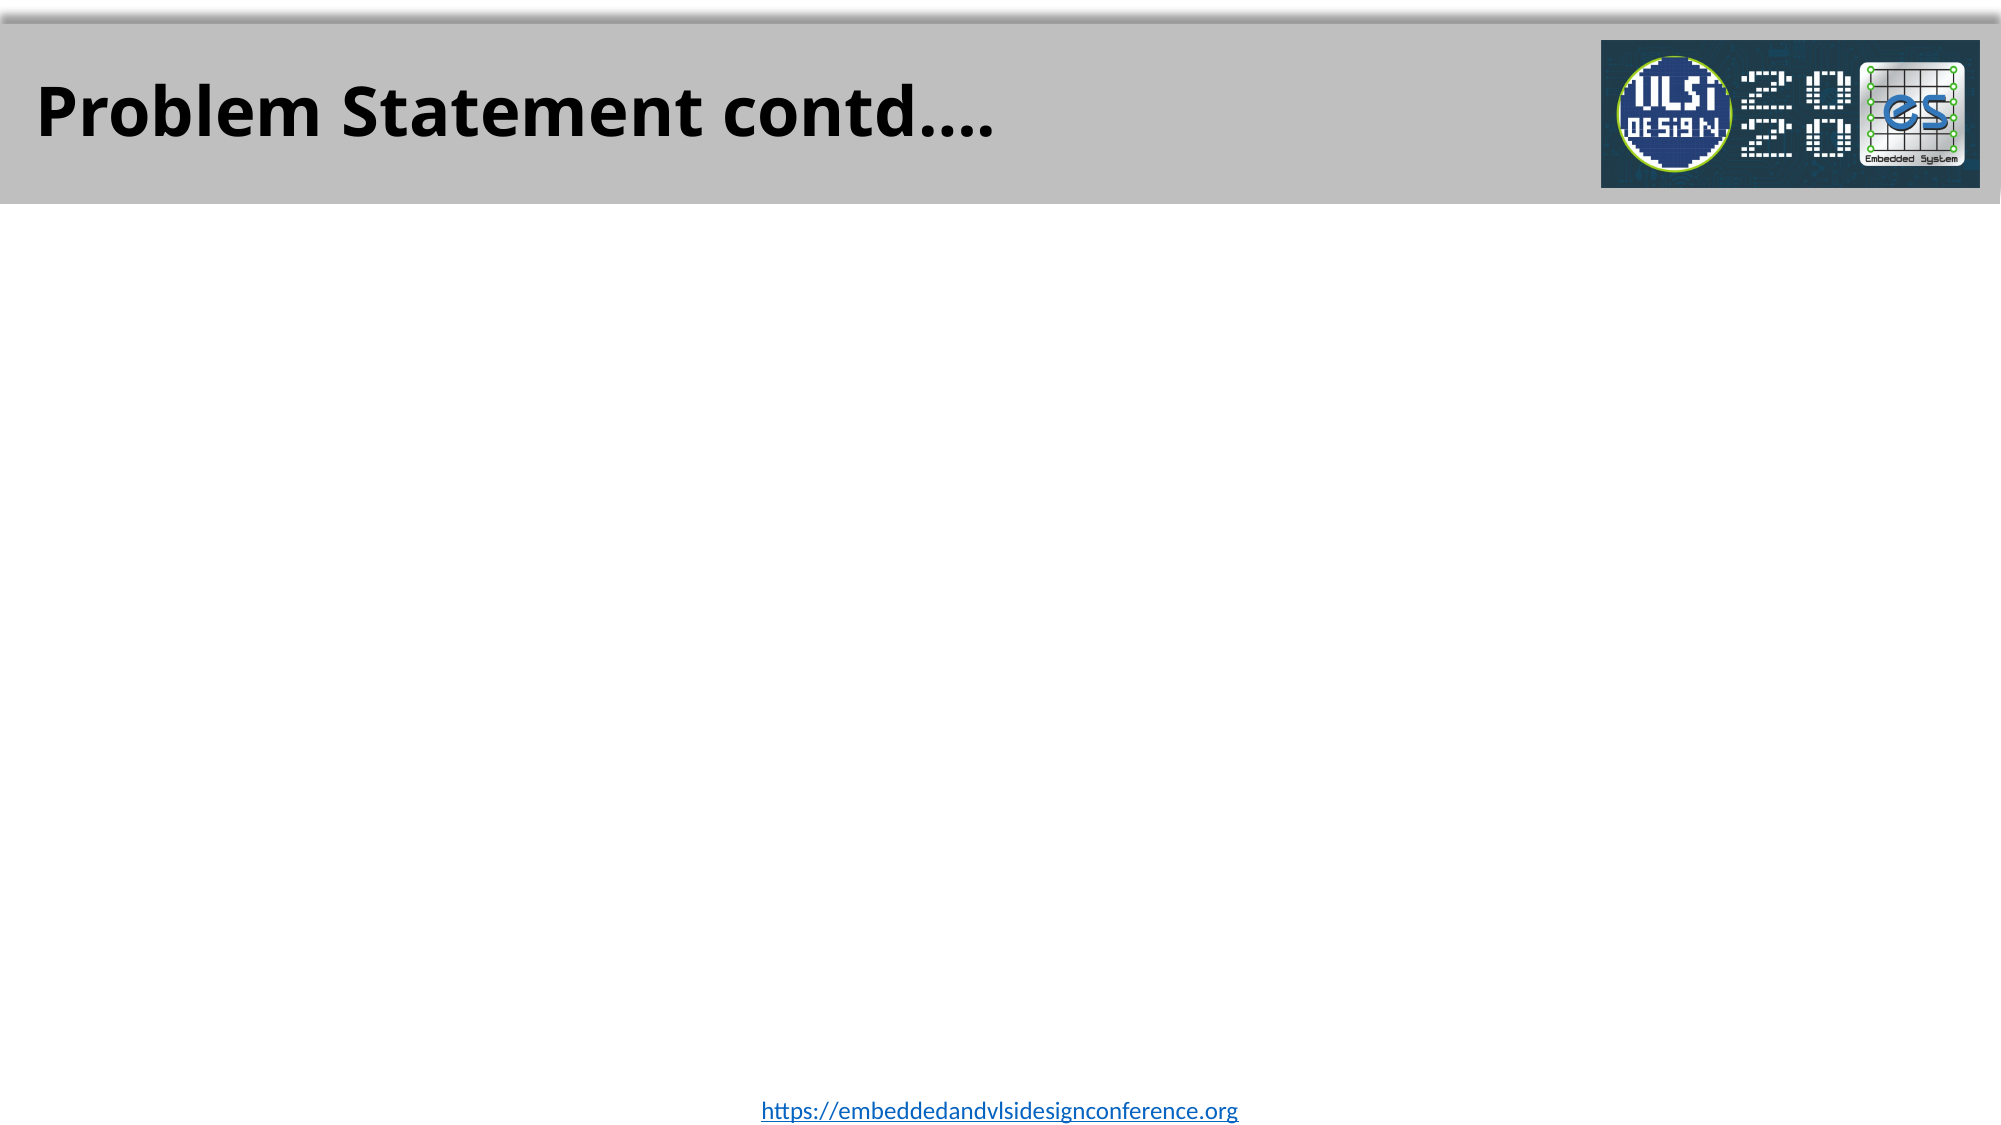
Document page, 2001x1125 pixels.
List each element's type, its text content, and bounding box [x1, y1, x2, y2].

title Problem Statement contd…. [20, 69, 1837, 159]
picture [1601, 40, 1980, 188]
